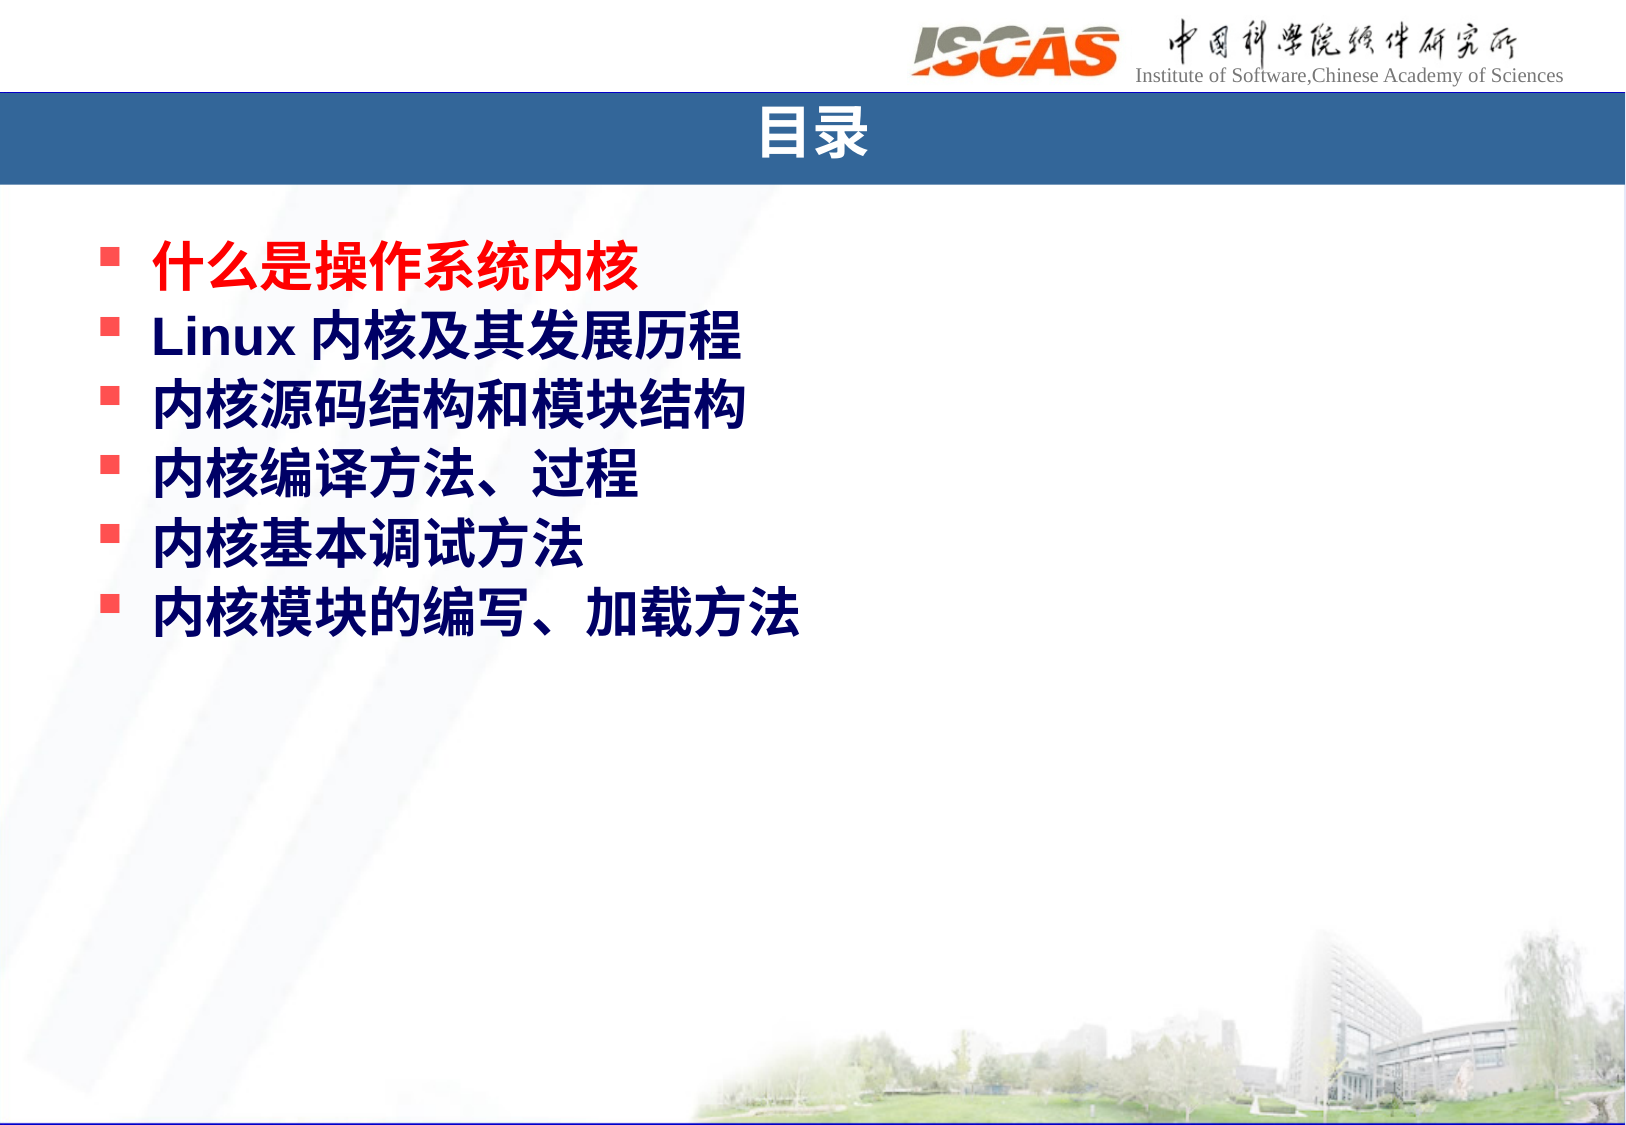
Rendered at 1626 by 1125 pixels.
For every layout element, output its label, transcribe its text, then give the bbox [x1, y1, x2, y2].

picture [907, 18, 1132, 87]
picture [0, 92, 1626, 1125]
list 什么是操作系统内核 Linux内核及其发展历程 内核源码结构和模块结构 内核编译方法、过程 内核基本调试方法 内核模块的编写、加载方法 [80, 231, 1545, 988]
title 目录 [0, 93, 1625, 185]
picture [1166, 15, 1519, 71]
